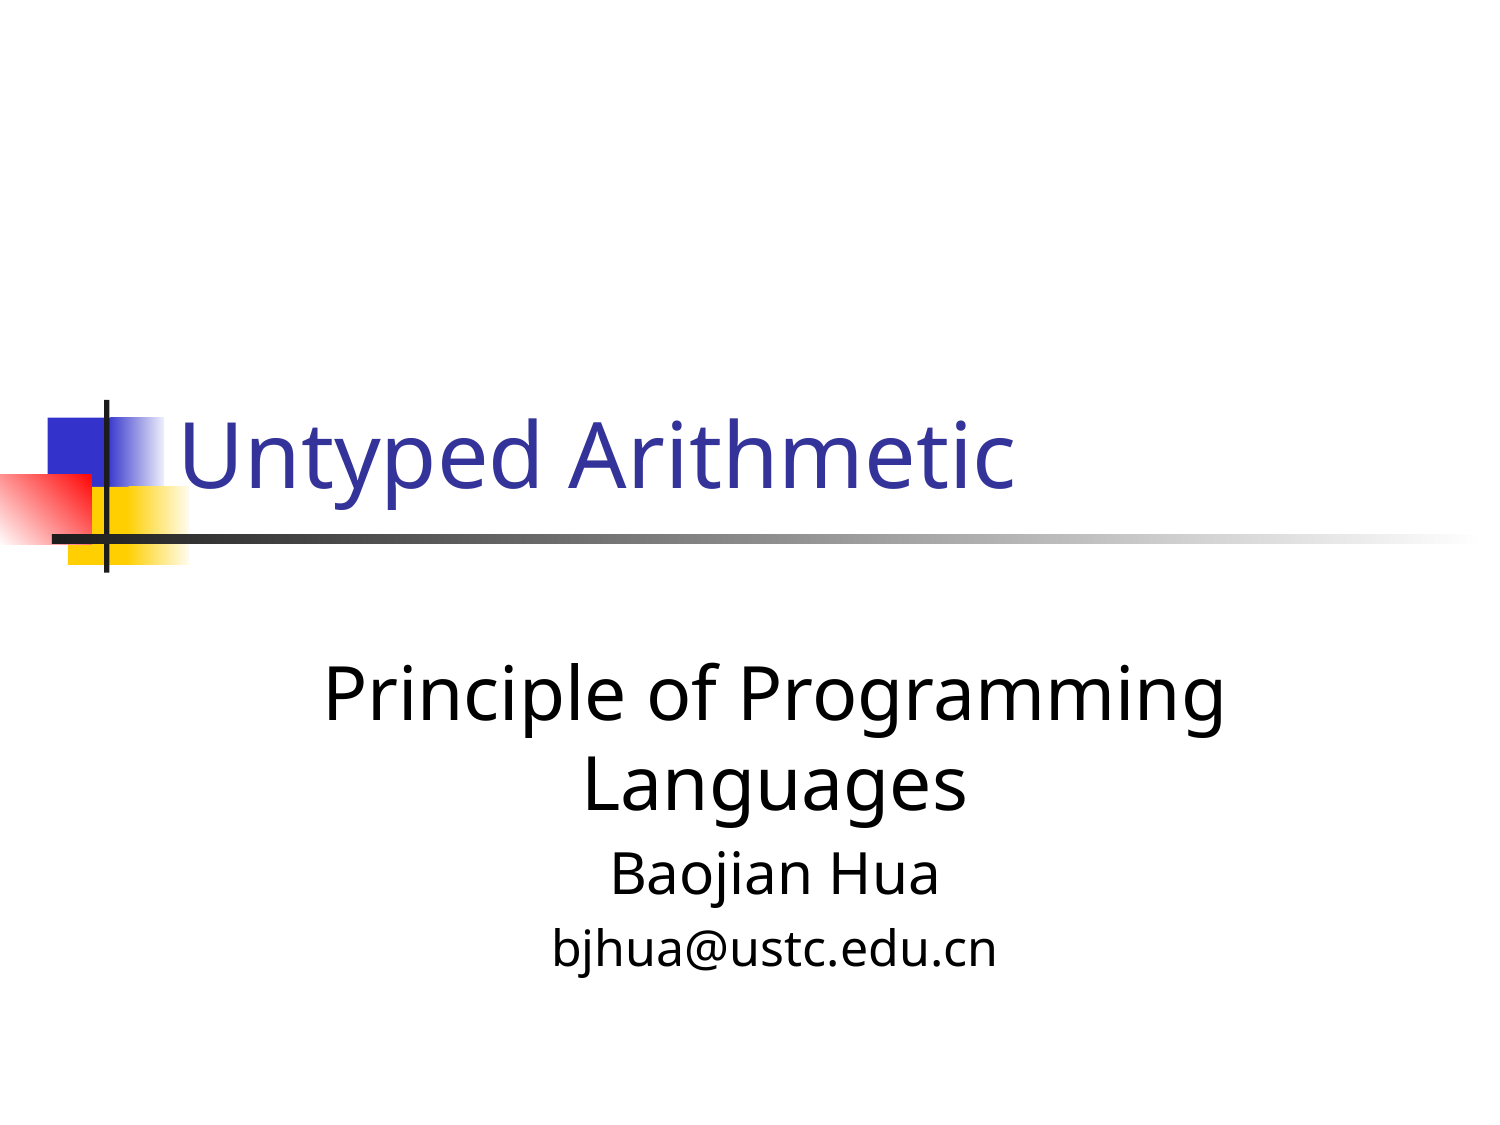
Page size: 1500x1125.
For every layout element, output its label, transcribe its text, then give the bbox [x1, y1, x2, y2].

title Untyped Arithmetic [162, 275, 1438, 515]
subtitle Principle of Programming Languages Baojian Hua bjhua@ustc.edu.cn [137, 637, 1413, 925]
